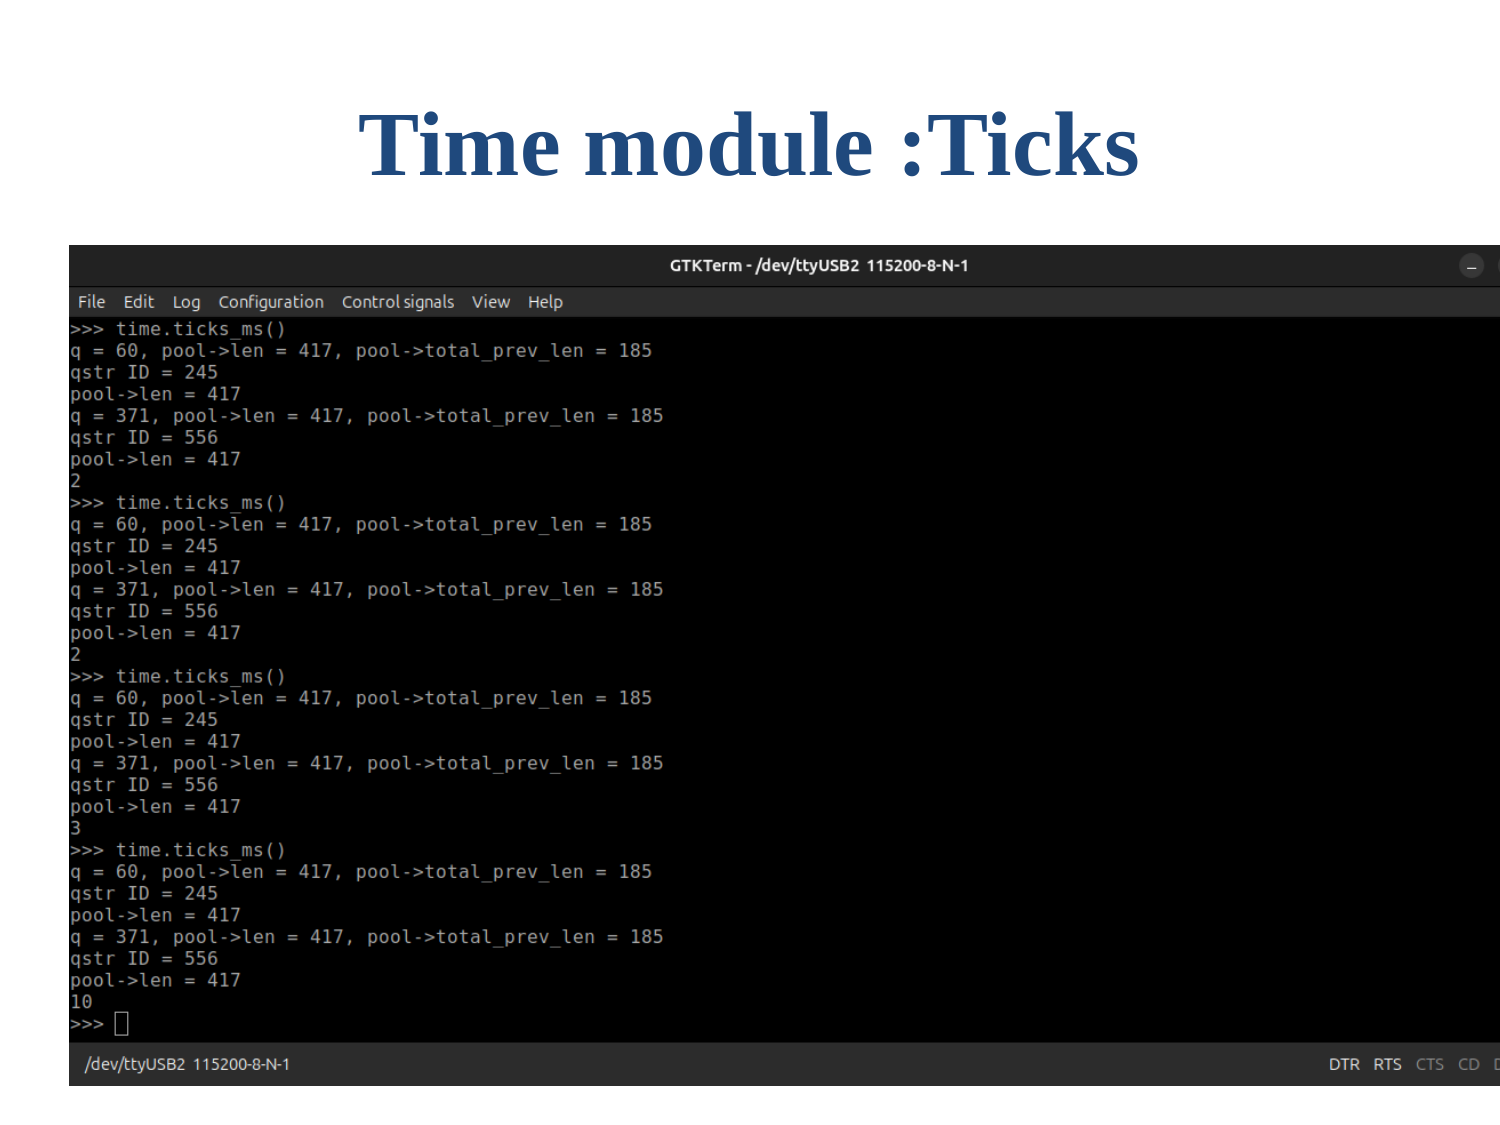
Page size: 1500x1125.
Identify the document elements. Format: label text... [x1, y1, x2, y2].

title Time module :Ticks [75, 45, 1425, 233]
picture [69, 245, 1500, 1086]
